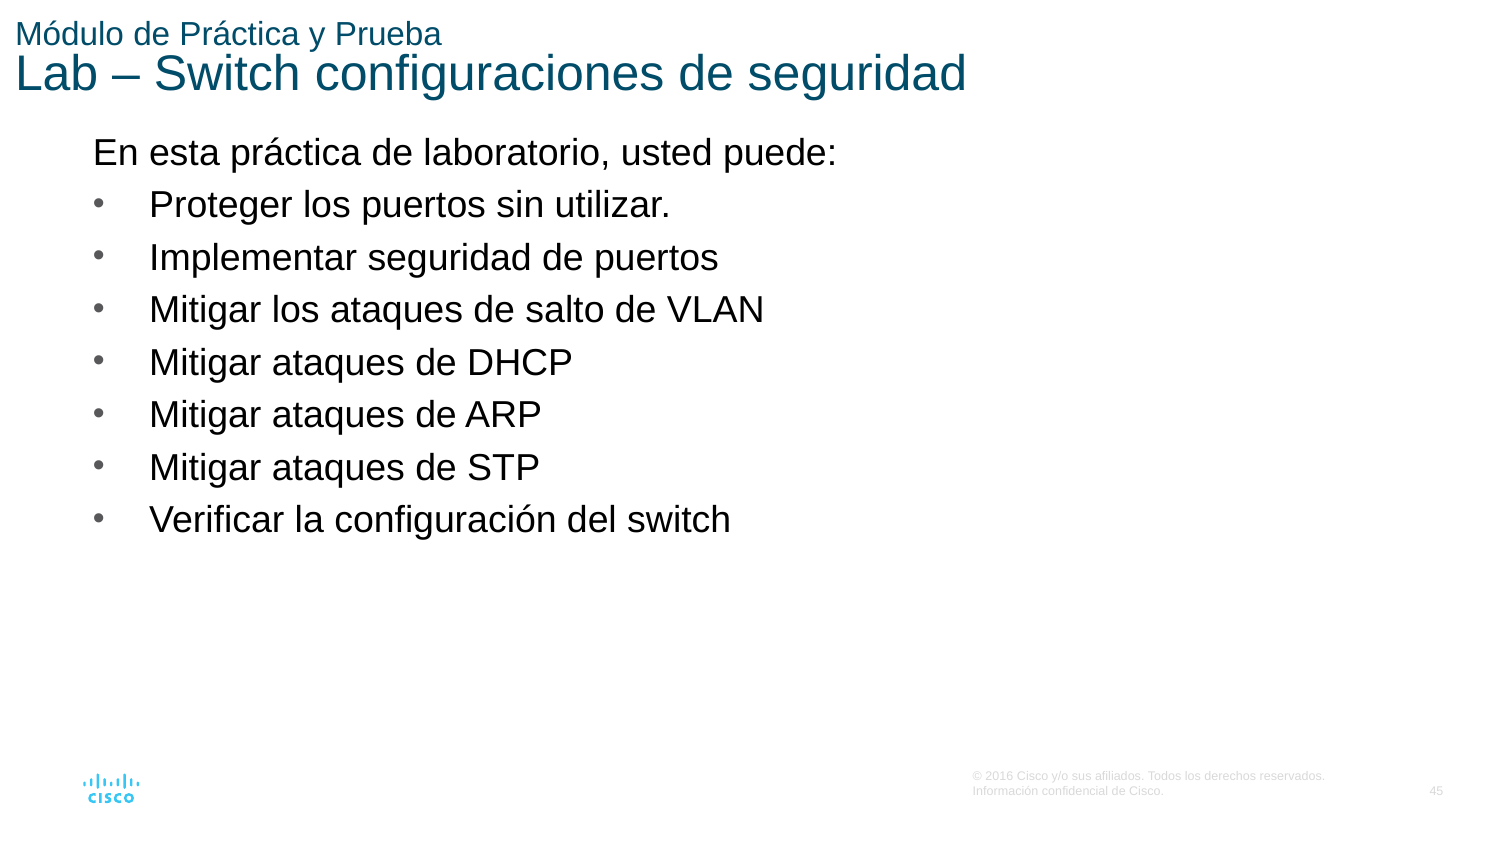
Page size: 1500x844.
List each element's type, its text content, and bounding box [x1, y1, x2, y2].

title Módulo de Práctica y Prueba Lab – Switch configuraciones de seguridad [0, 0, 1369, 121]
list En esta práctica de laboratorio, usted puede: Proteger los puertos sin utilizar. Implementar seguridad de puertos Mitigar los ataques de salto de VLAN Mitigar ataques de DHCP Mitigar ataques de ARP Mitigar ataques de STP Verificar la configuración del switch [77, 120, 1437, 726]
